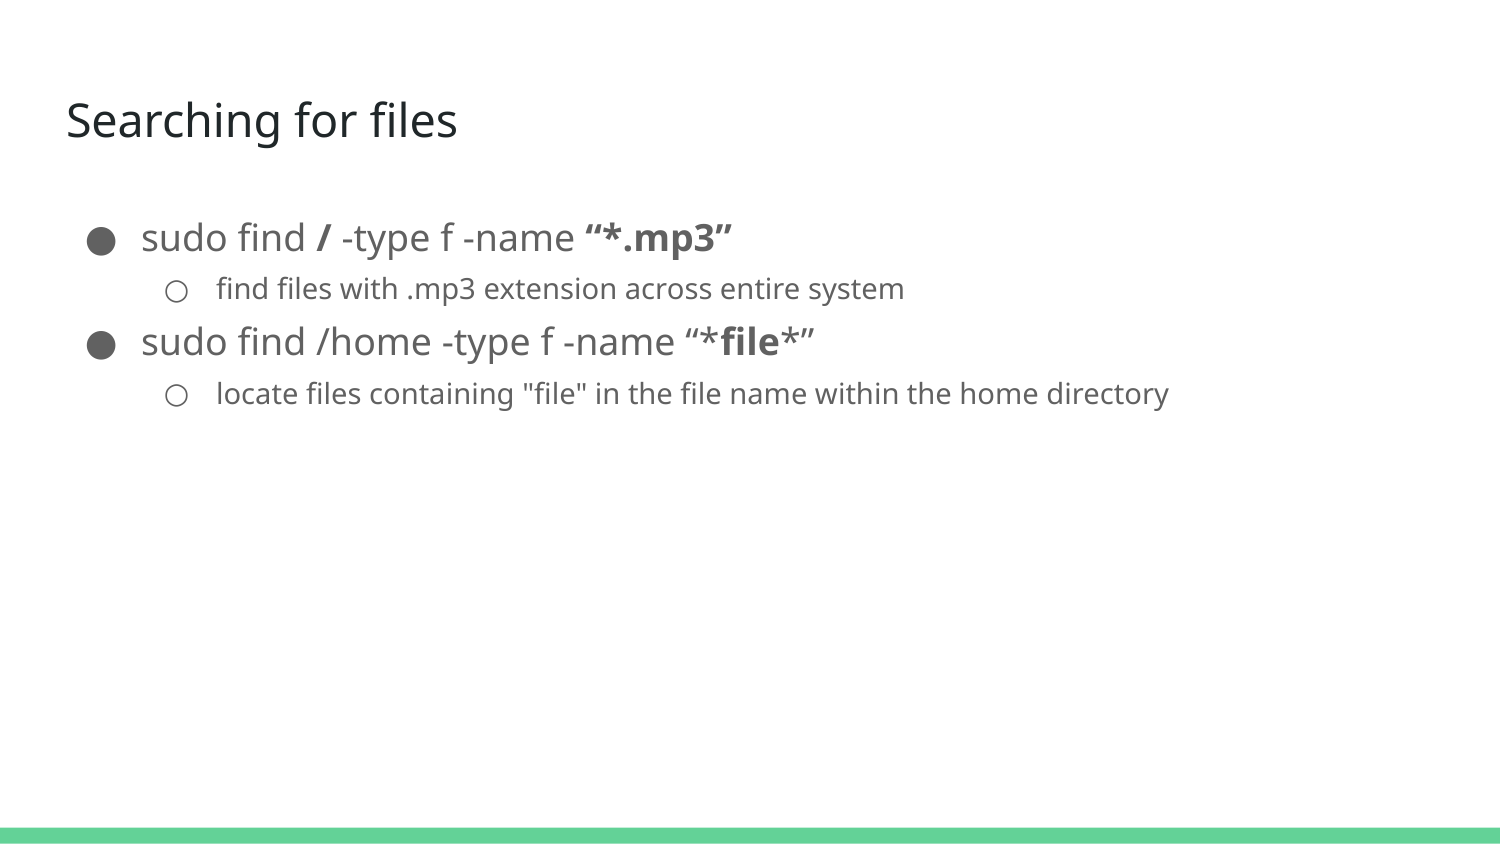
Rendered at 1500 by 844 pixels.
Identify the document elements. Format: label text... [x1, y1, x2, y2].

list sudo find / -type f -name “*.mp3” find files with .mp3 extension across entire system sudo find /home -type f -name “*file*” locate files containing "file" in the file name within the home directory [51, 189, 1449, 806]
title Searching for files [51, 72, 1449, 167]
